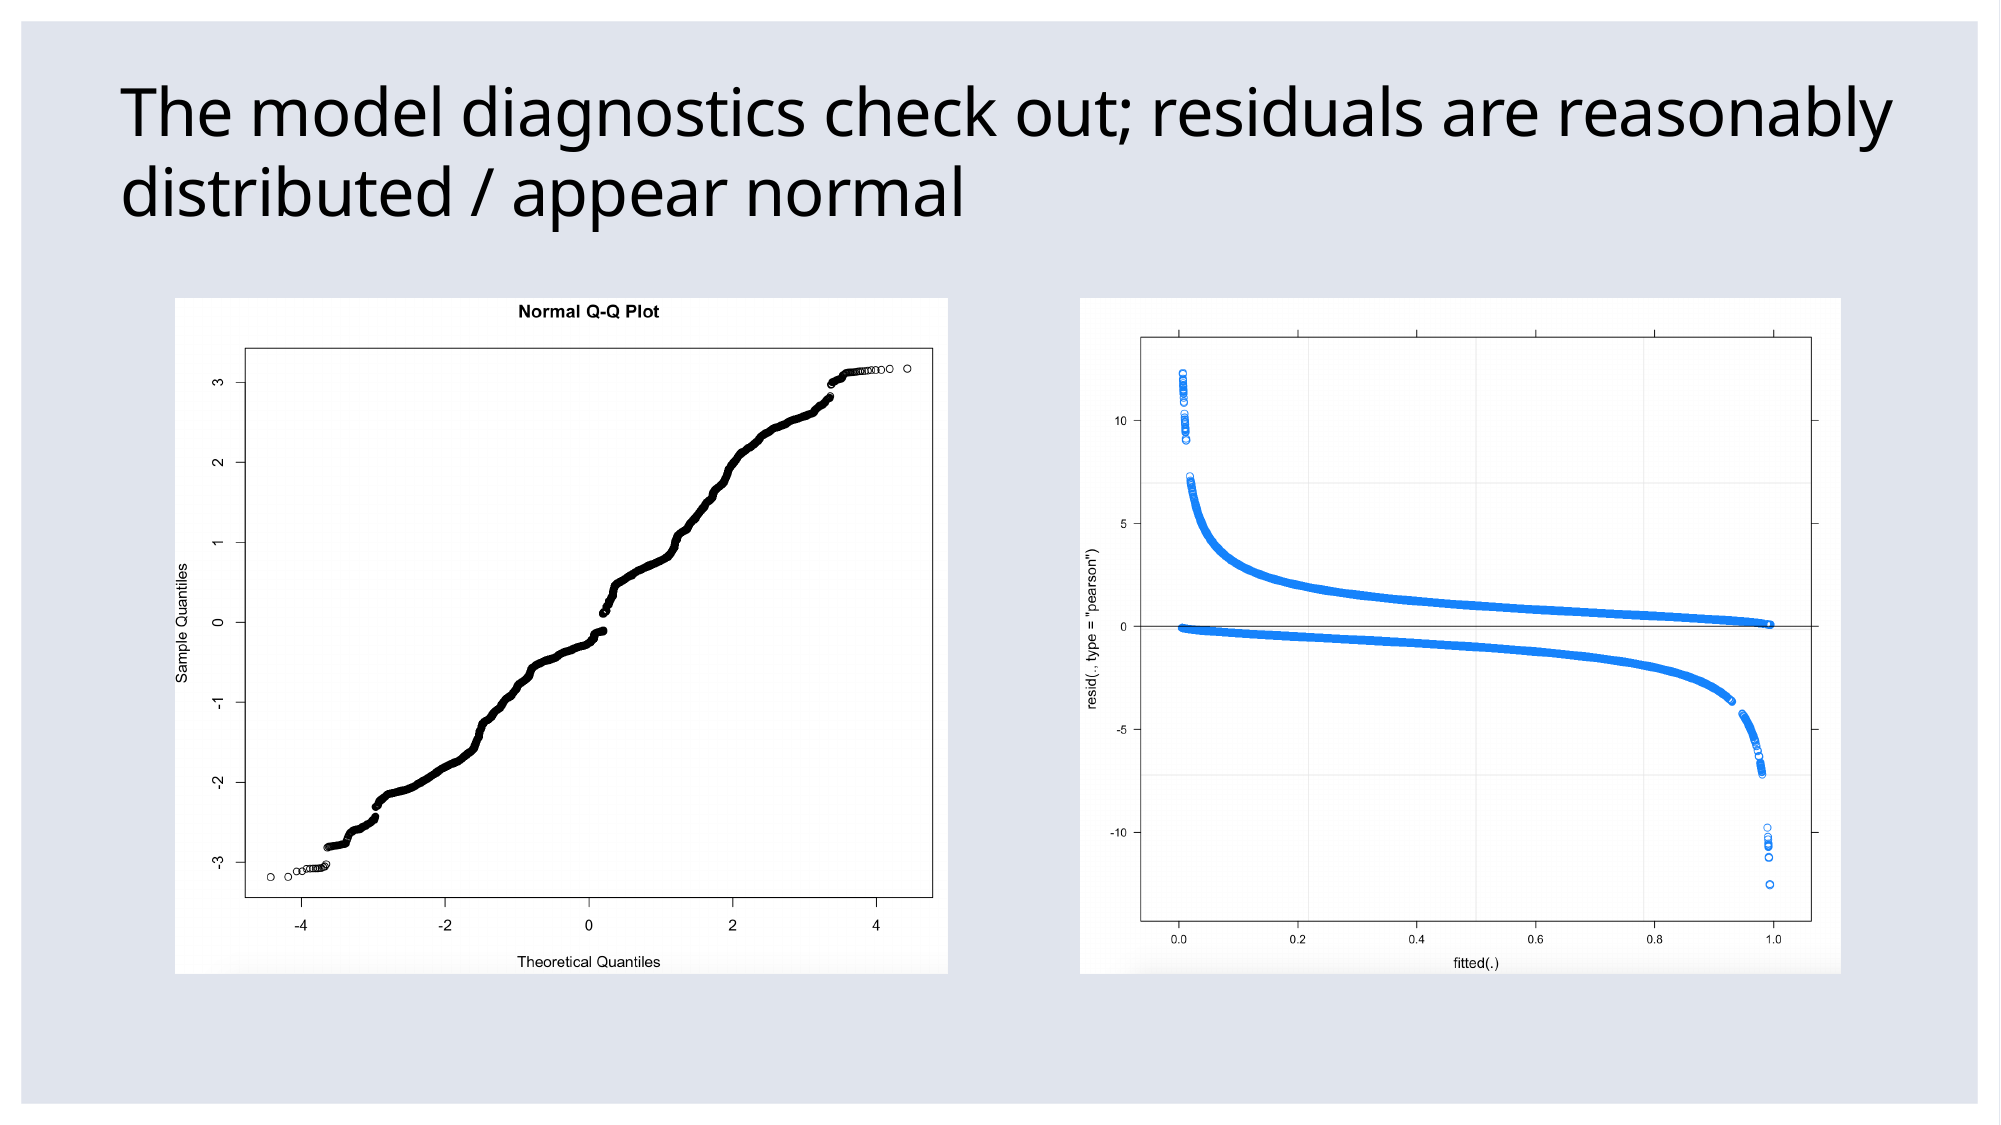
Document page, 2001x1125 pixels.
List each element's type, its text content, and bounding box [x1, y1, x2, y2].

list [175, 298, 949, 975]
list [1079, 298, 1841, 975]
picture [0, 0, 2000, 1125]
title The model diagnostics check out; residuals are reasonably distributed / appear normal [120, 69, 1950, 233]
